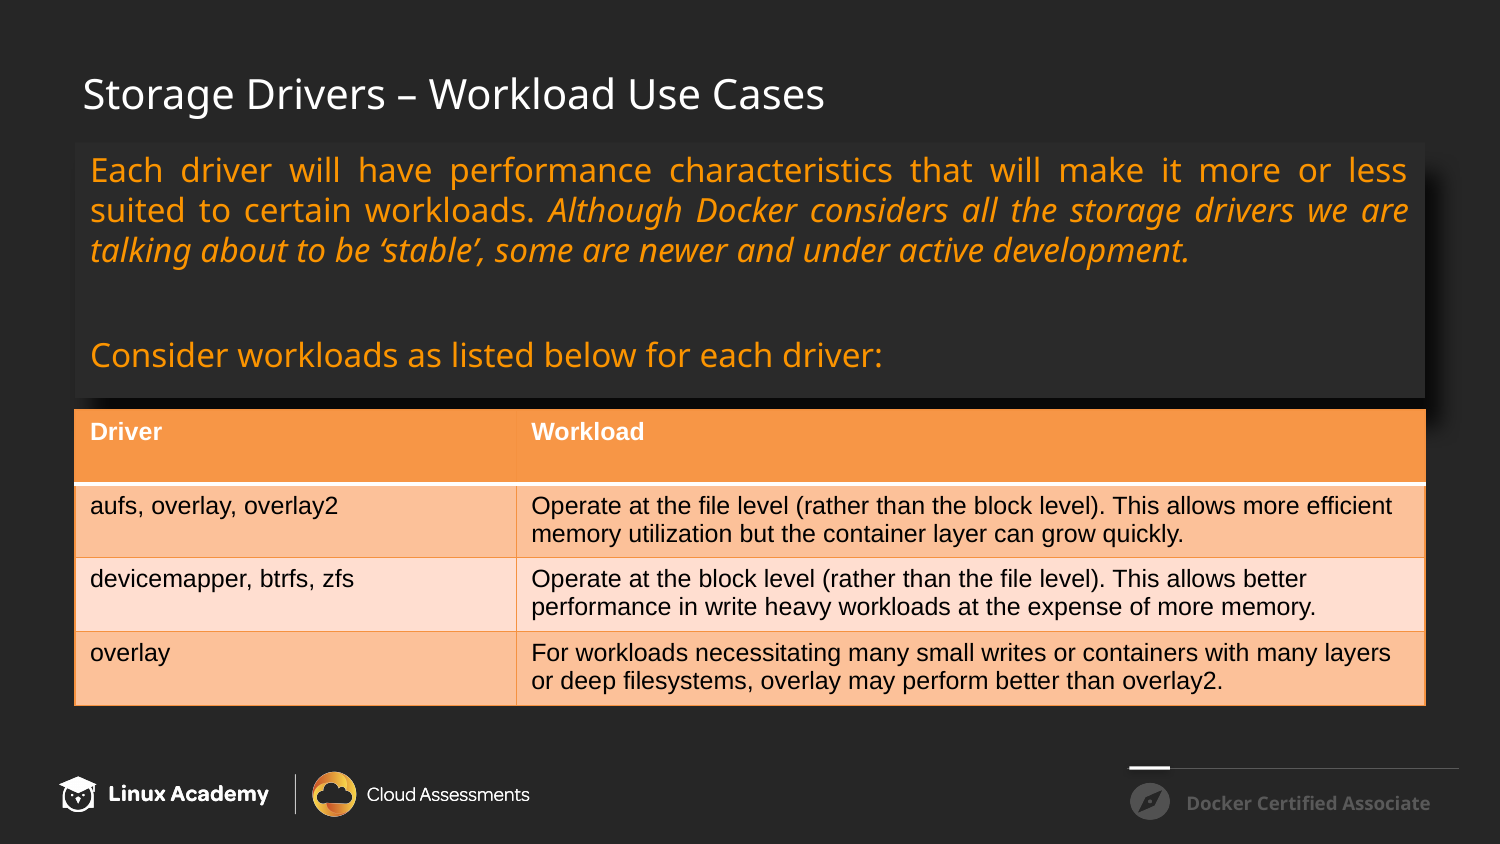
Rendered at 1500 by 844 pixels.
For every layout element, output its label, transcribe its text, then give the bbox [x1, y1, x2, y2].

table_cell For workloads necessitating many small writes or containers with many layers or deep filesystems, overlay may perform better than overlay2. [517, 632, 1424, 705]
table_header Workload [517, 411, 1424, 482]
table_cell devicemapper, btrfs, zfs [76, 558, 516, 631]
table_header Driver [76, 411, 516, 482]
table_cell Operate at the file level (rather than the block level). This allows more efficient memory utilization but the container layer can grow quickly. [517, 486, 1424, 557]
table_cell Operate at the block level (rather than the file level). This allows better performance in write heavy workloads at the expense of more memory. [517, 558, 1424, 631]
table_cell overlay [76, 632, 516, 705]
list Each driver will have performance characteristics that will make it more or less suited to certain workloads. Although Docker considers all the storage drivers we are talking about to be ‘stable’, some are newer and under active development. Consider workloads as listed below for each driver: [75, 142, 1425, 398]
title Storage Drivers – Workload Use Cases [74, 56, 1426, 129]
picture [55, 769, 533, 820]
table_cell aufs, overlay, overlay2 [76, 486, 516, 557]
